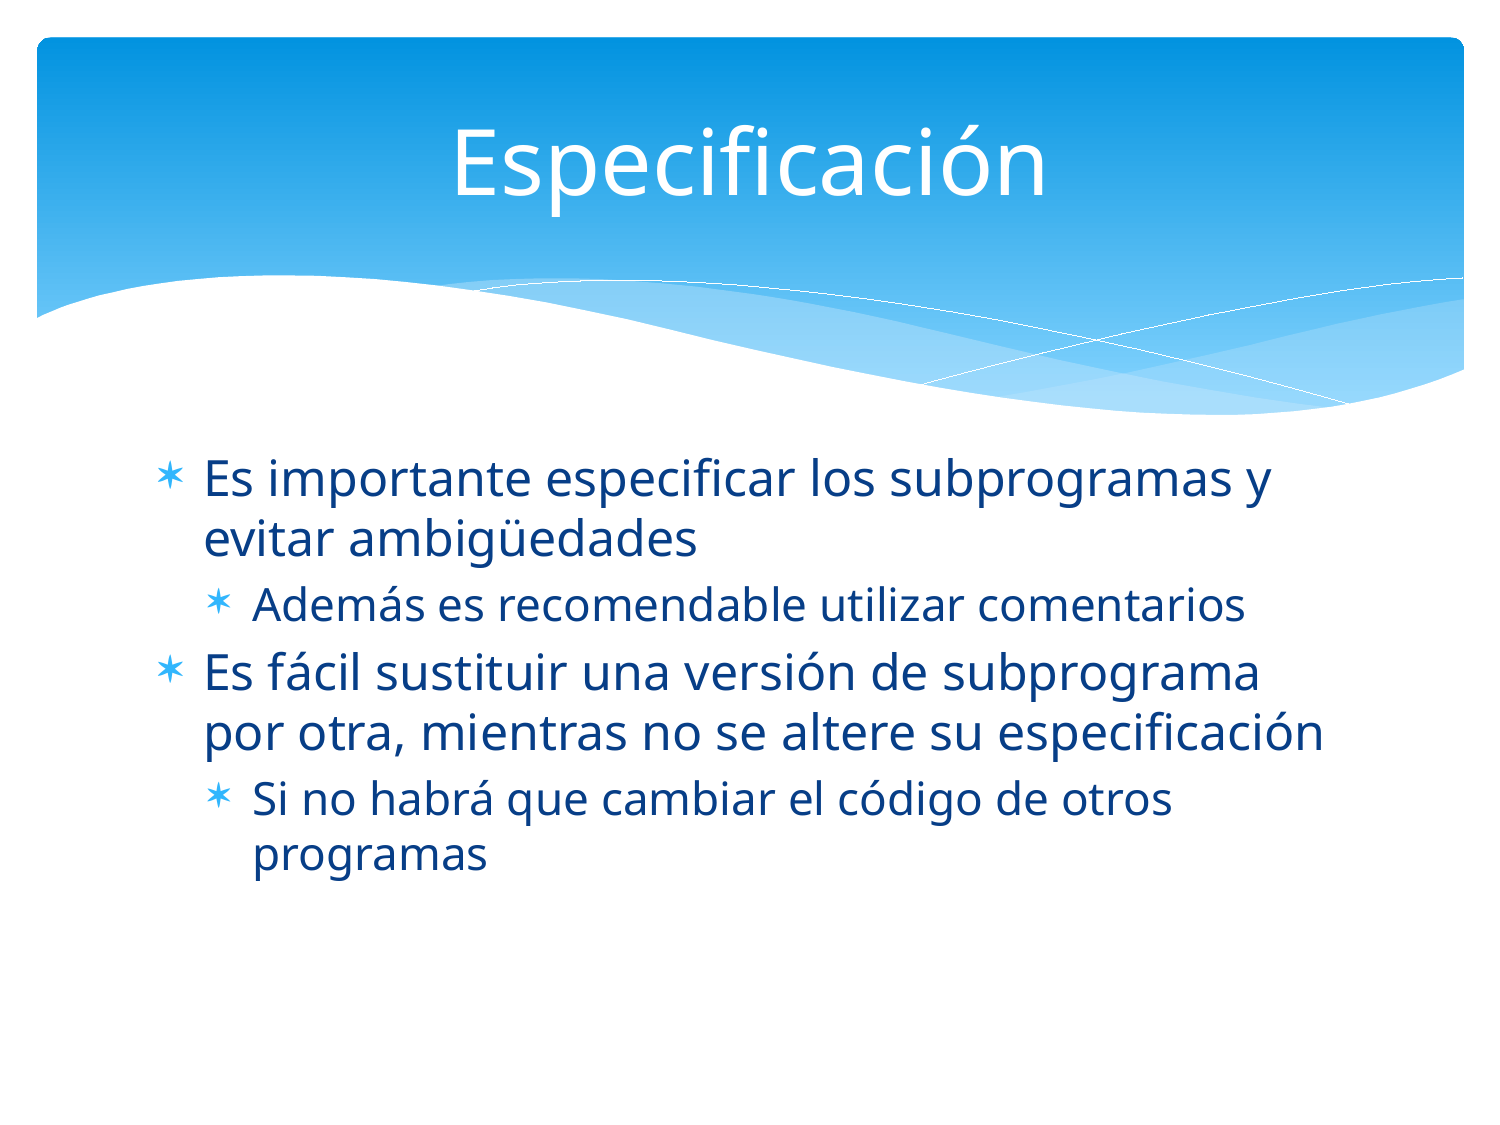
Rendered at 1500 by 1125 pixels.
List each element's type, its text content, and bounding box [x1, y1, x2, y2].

list Es importante especificar los subprogramas y evitar ambigüedades Además es recomendable utilizar comentarios Es fácil sustituir una versión de subprograma por otra, mientras no se altere su especificación Si no habrá que cambiar el código de otros programas [143, 438, 1359, 1005]
title Especificación [75, 55, 1425, 261]
